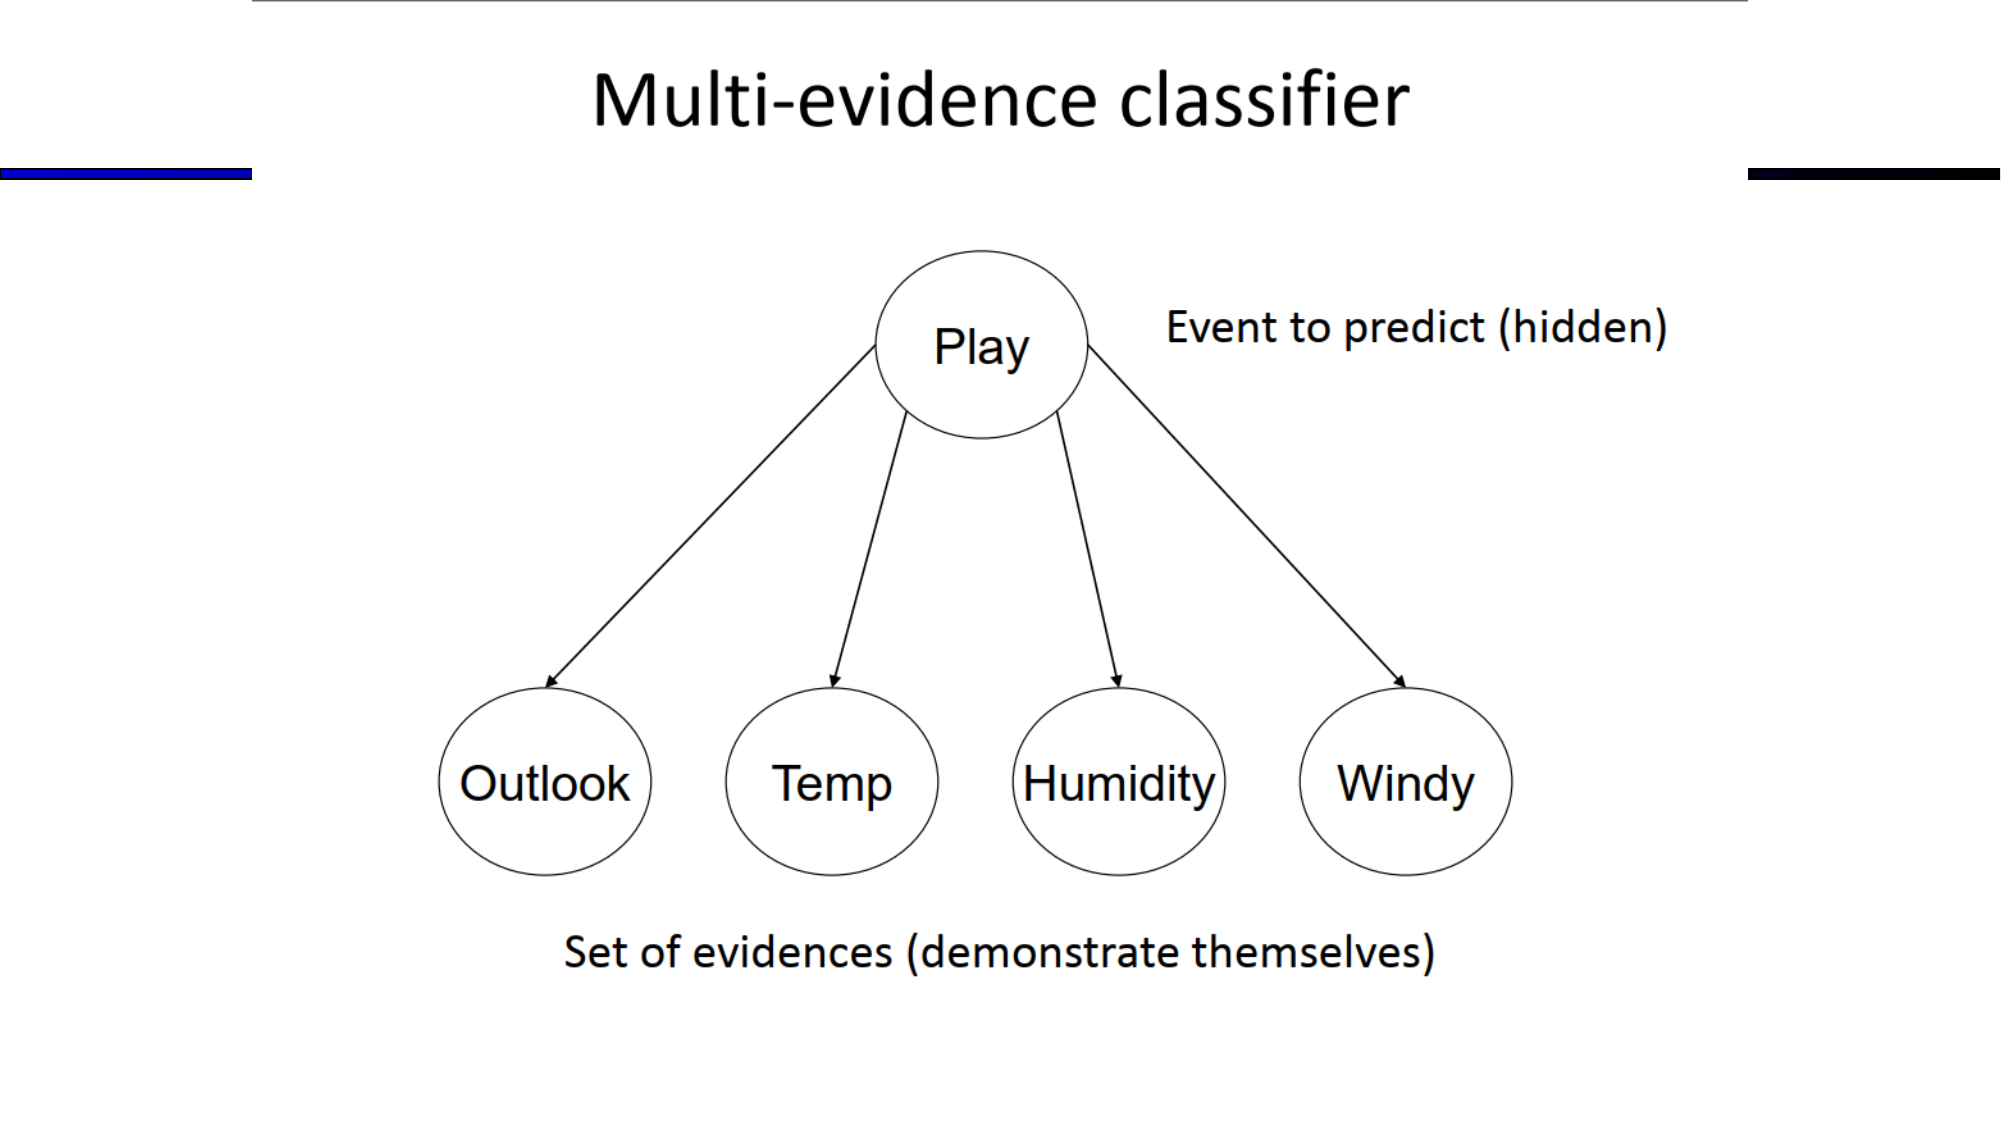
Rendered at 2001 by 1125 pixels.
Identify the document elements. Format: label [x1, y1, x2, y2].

picture [252, 0, 1748, 1125]
